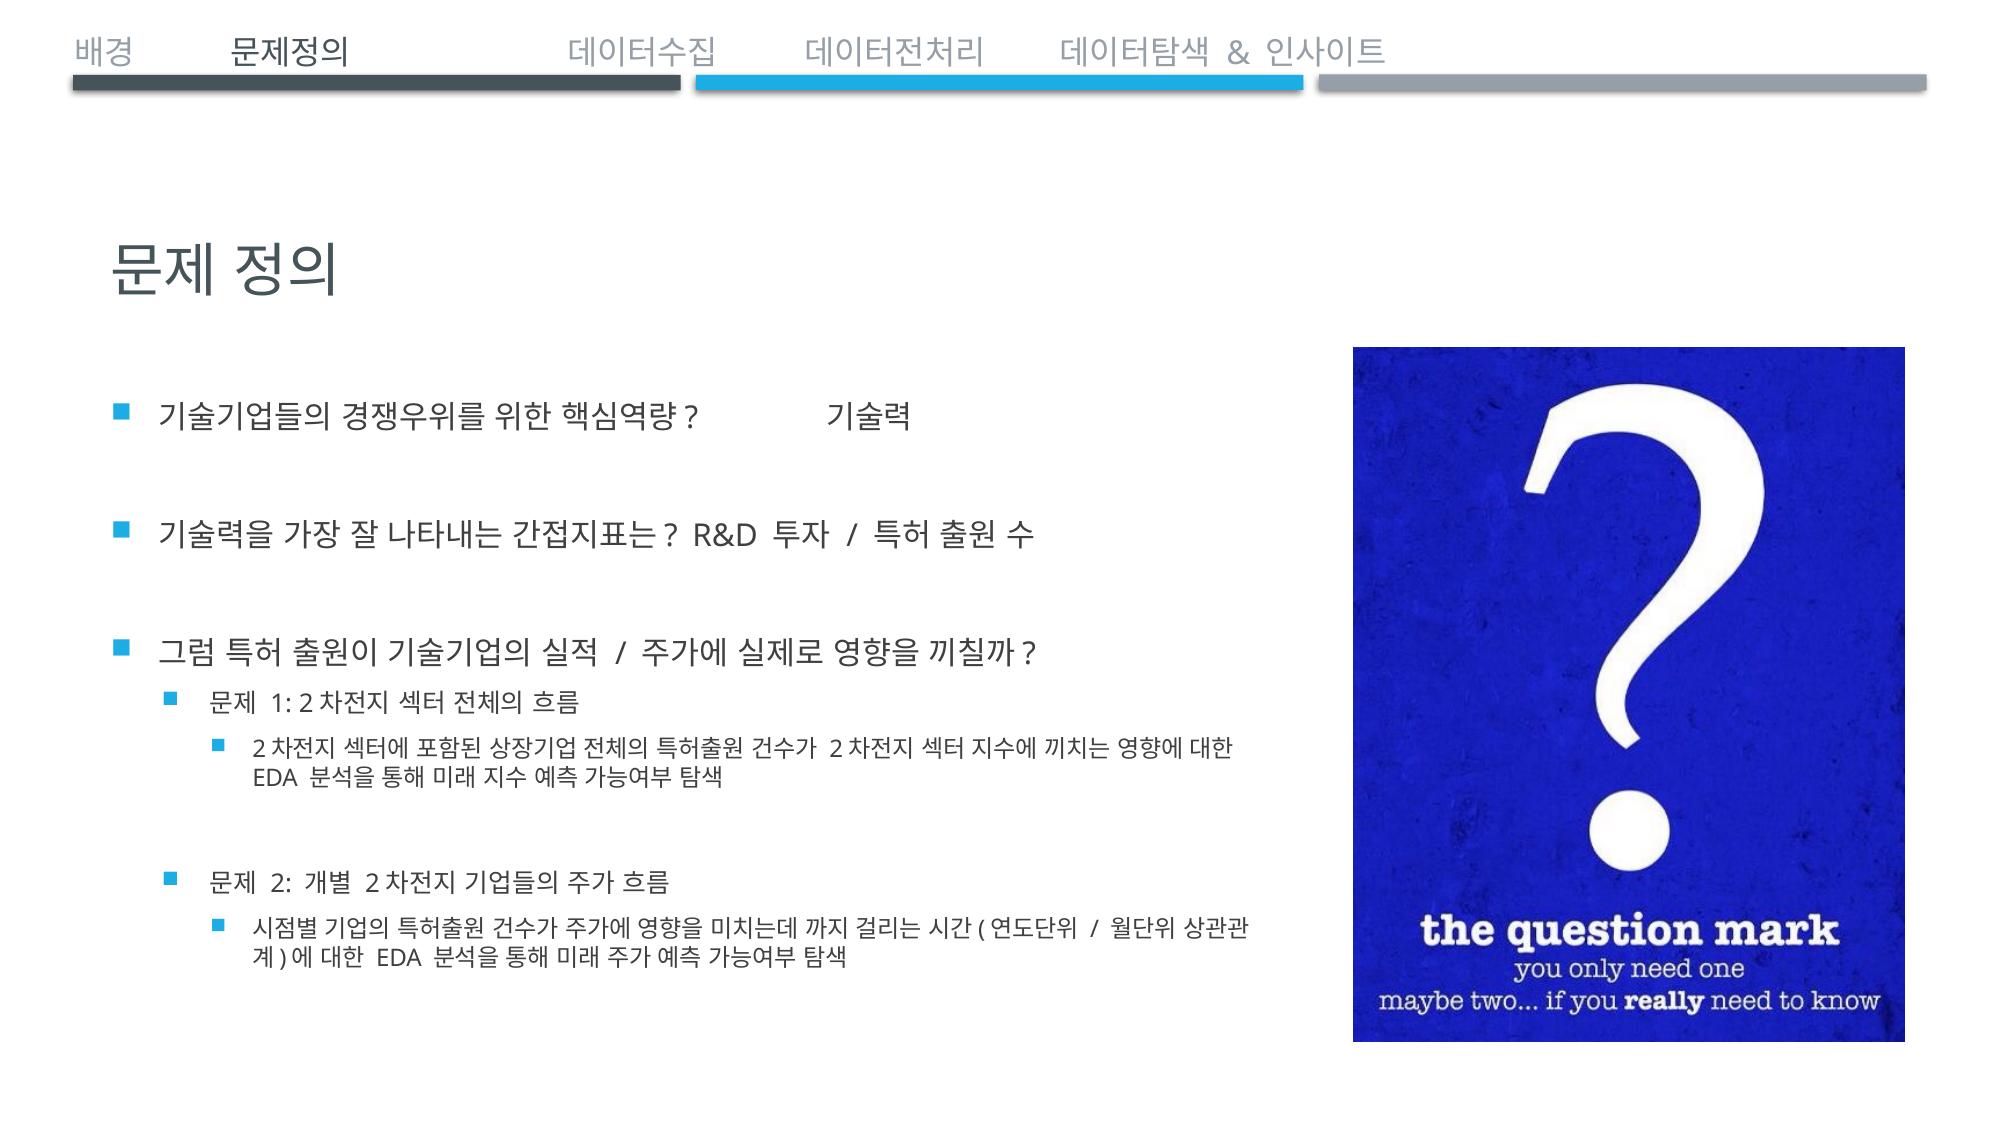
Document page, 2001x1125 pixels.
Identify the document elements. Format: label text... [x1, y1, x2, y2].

text_box 배경 문제정의 데이터수집 데이터전처리 데이터탐색 & 인사이트 [59, 0, 1964, 79]
picture [1352, 346, 1906, 1042]
list 기술기업들의 경쟁우위를 위한 핵심역량? 기술력 기술력을 가장 잘 나타내는 간접지표는? R&D 투자 / 특허 출원 수 그럼 특허 출원이 기술기업의 실적 / 주가에 실제로 영향을 끼칠까? 문제 1: 2차전지 섹터 전체의 흐름 2차전지 섹터에 포함된 상장기업 전체의 특허출원 건수가 2차전지 섹터 지수에 끼치는 영향에 대한 EDA 분석을 통해 미래 지수 예측 가능여부 탐색 문제 2: 개별 2차전지 기업들의 주가 흐름 시점별 기업의 특허출원 건수가 주가에 영향을 미치는데 까지 걸리는 시간(연도단위 / 월단위 상관관계)에 대한 EDA 분석을 통해 미래 주가 예측 가능여부 탐색 [95, 383, 1291, 981]
title 문제 정의 [95, 115, 1905, 311]
